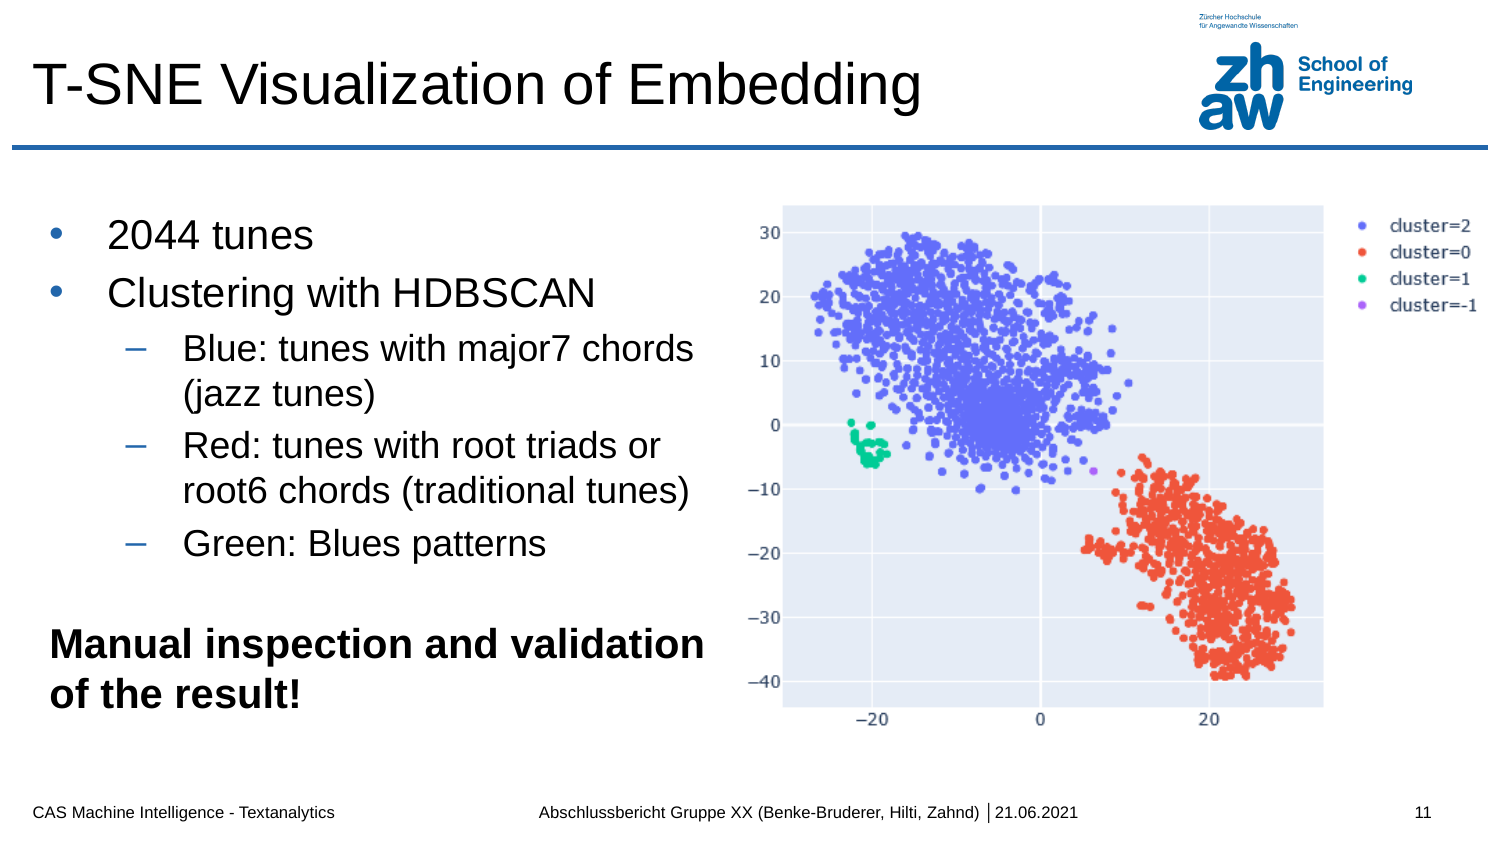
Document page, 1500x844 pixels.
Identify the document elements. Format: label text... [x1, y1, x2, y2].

list 2044 tunes Clustering with HDBSCAN Blue: tunes with major7 chords (jazz tunes) Red: tunes with root triads or root6 chords (traditional tunes) Green: Blues patterns Manual inspection and validation of the result! [17, 200, 733, 759]
picture [1199, 14, 1412, 130]
footer Abschlussbericht Gruppe XX (Benke-Bruderer, Hilti, Zahnd) │21.06.2021 [383, 793, 1235, 830]
slide_number 11 [1399, 793, 1483, 830]
title T-SNE Visualization of Embedding [17, 23, 1176, 139]
slide_number CAS Machine Intelligence - Textanalytics [17, 793, 372, 830]
picture [732, 179, 1493, 745]
